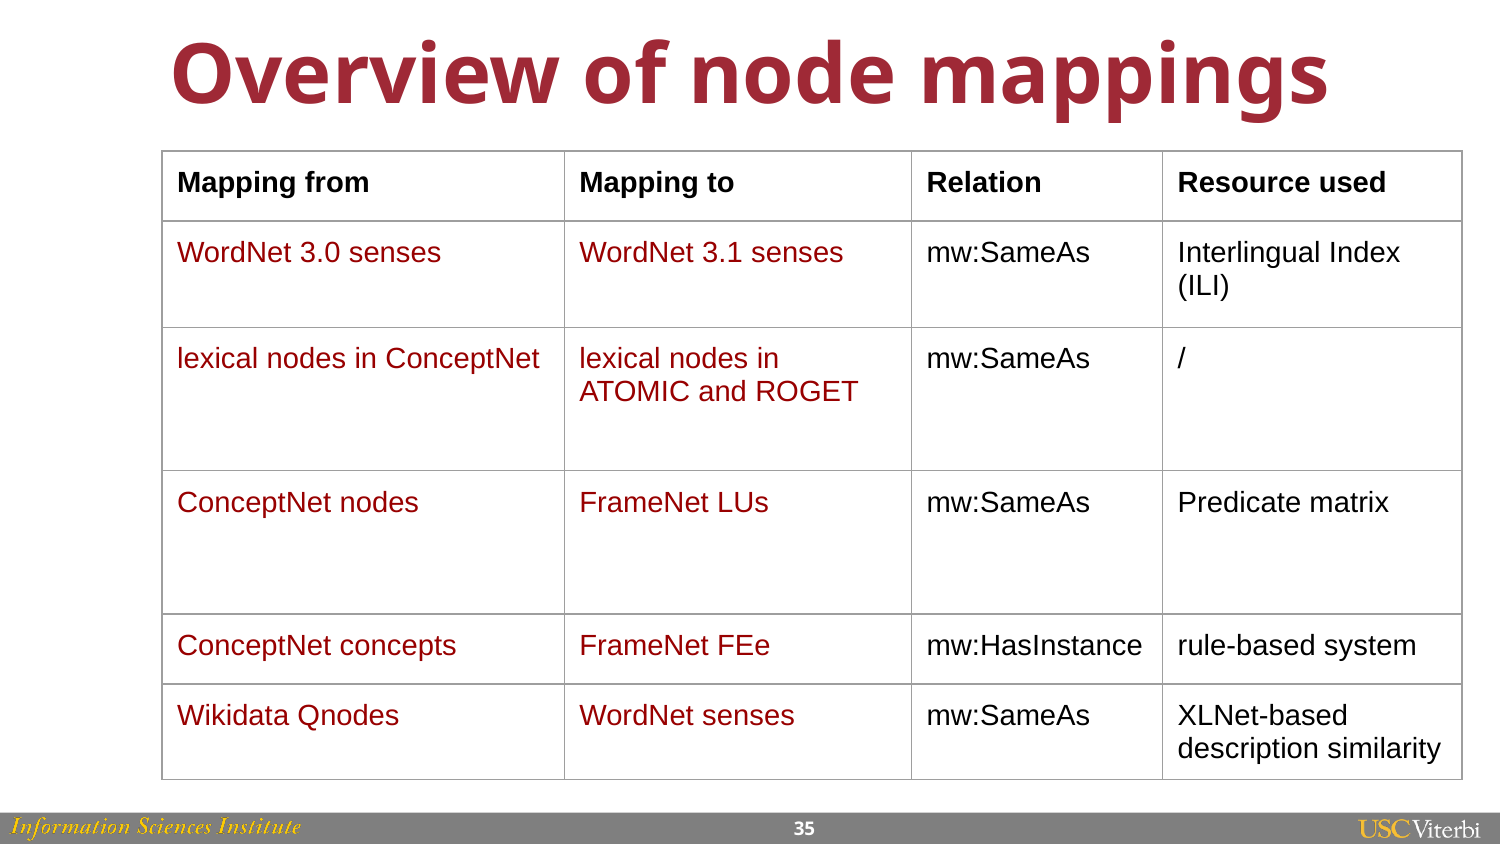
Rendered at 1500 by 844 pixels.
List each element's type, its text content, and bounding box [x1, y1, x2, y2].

table_cell WordNet senses [565, 685, 911, 779]
table_cell rule-based system [1163, 615, 1461, 683]
table_cell Predicate matrix [1163, 471, 1461, 613]
table_cell mw:SameAs [912, 328, 1162, 470]
table_cell WordNet 3.1 senses [565, 222, 911, 327]
picture [9, 817, 301, 841]
table_cell XLNet-based description similarity [1163, 685, 1461, 779]
table_cell Interlingual Index (ILI) [1163, 222, 1461, 327]
table_cell ConceptNet concepts [163, 615, 564, 683]
table_header Mapping to [565, 152, 911, 220]
table_cell WordNet 3.0 senses [163, 222, 564, 327]
table_cell FrameNet FEe [565, 615, 911, 683]
table_cell mw:HasInstance [912, 615, 1162, 683]
title Overview of node mappings [0, 0, 1500, 141]
table_cell lexical nodes in ConceptNet [163, 328, 564, 470]
table_cell mw:SameAs [912, 471, 1162, 613]
table_header Relation [912, 152, 1162, 220]
table_cell / [1163, 328, 1461, 470]
table_cell Wikidata Qnodes [163, 685, 564, 779]
table_header Resource used [1163, 152, 1461, 220]
table_cell mw:SameAs [912, 685, 1162, 779]
table_header Mapping from [163, 152, 564, 220]
picture [1358, 819, 1495, 839]
table_cell mw:SameAs [912, 222, 1162, 327]
slide_number ‹#› [763, 806, 831, 844]
table_cell FrameNet LUs [565, 471, 911, 613]
table_cell ConceptNet nodes [163, 471, 564, 613]
table_cell lexical nodes in ATOMIC and ROGET [565, 328, 911, 470]
